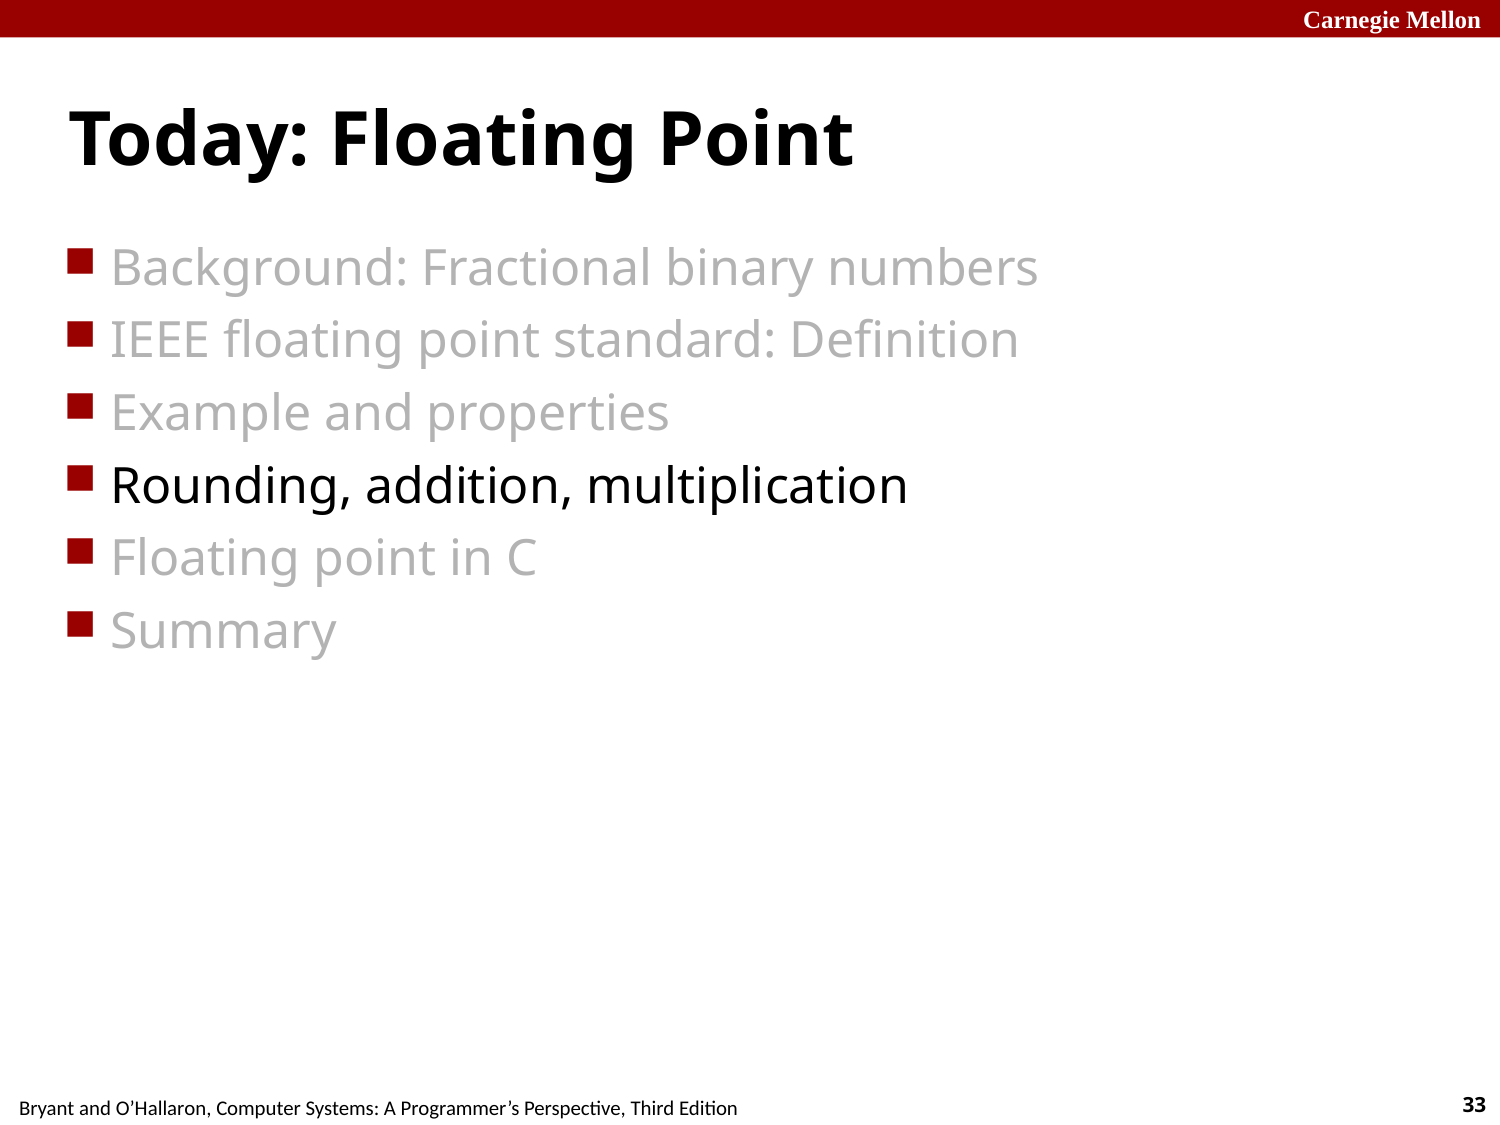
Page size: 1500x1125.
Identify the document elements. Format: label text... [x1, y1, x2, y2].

title Today: Floating Point [62, 41, 1438, 228]
list Background: Fractional binary numbers IEEE floating point standard: Definition Example and properties Rounding, addition, multiplication Floating point in C Summary [62, 228, 1438, 1122]
